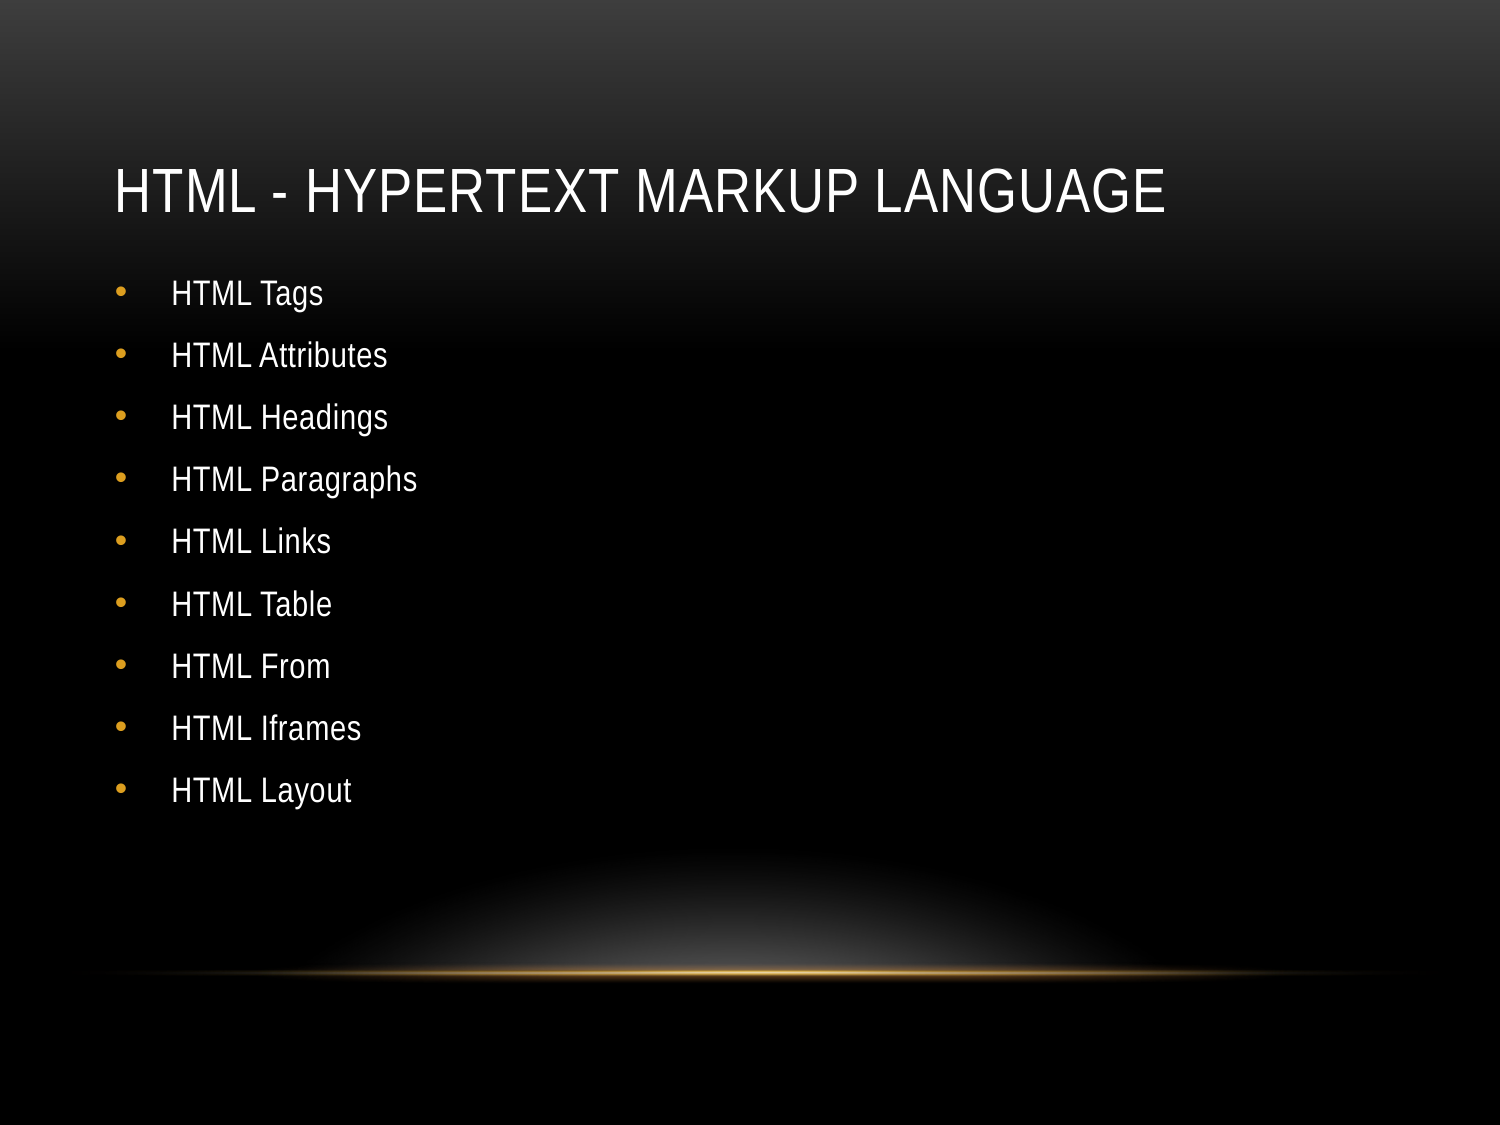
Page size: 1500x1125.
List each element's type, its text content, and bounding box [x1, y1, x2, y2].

list HTML Tags HTML Attributes HTML Headings HTML Paragraphs HTML Links HTML Table HTML From HTML Iframes HTML Layout [99, 262, 1400, 938]
picture [0, 0, 1500, 1125]
title HTML - HyperText Markup Language [99, 45, 1400, 233]
